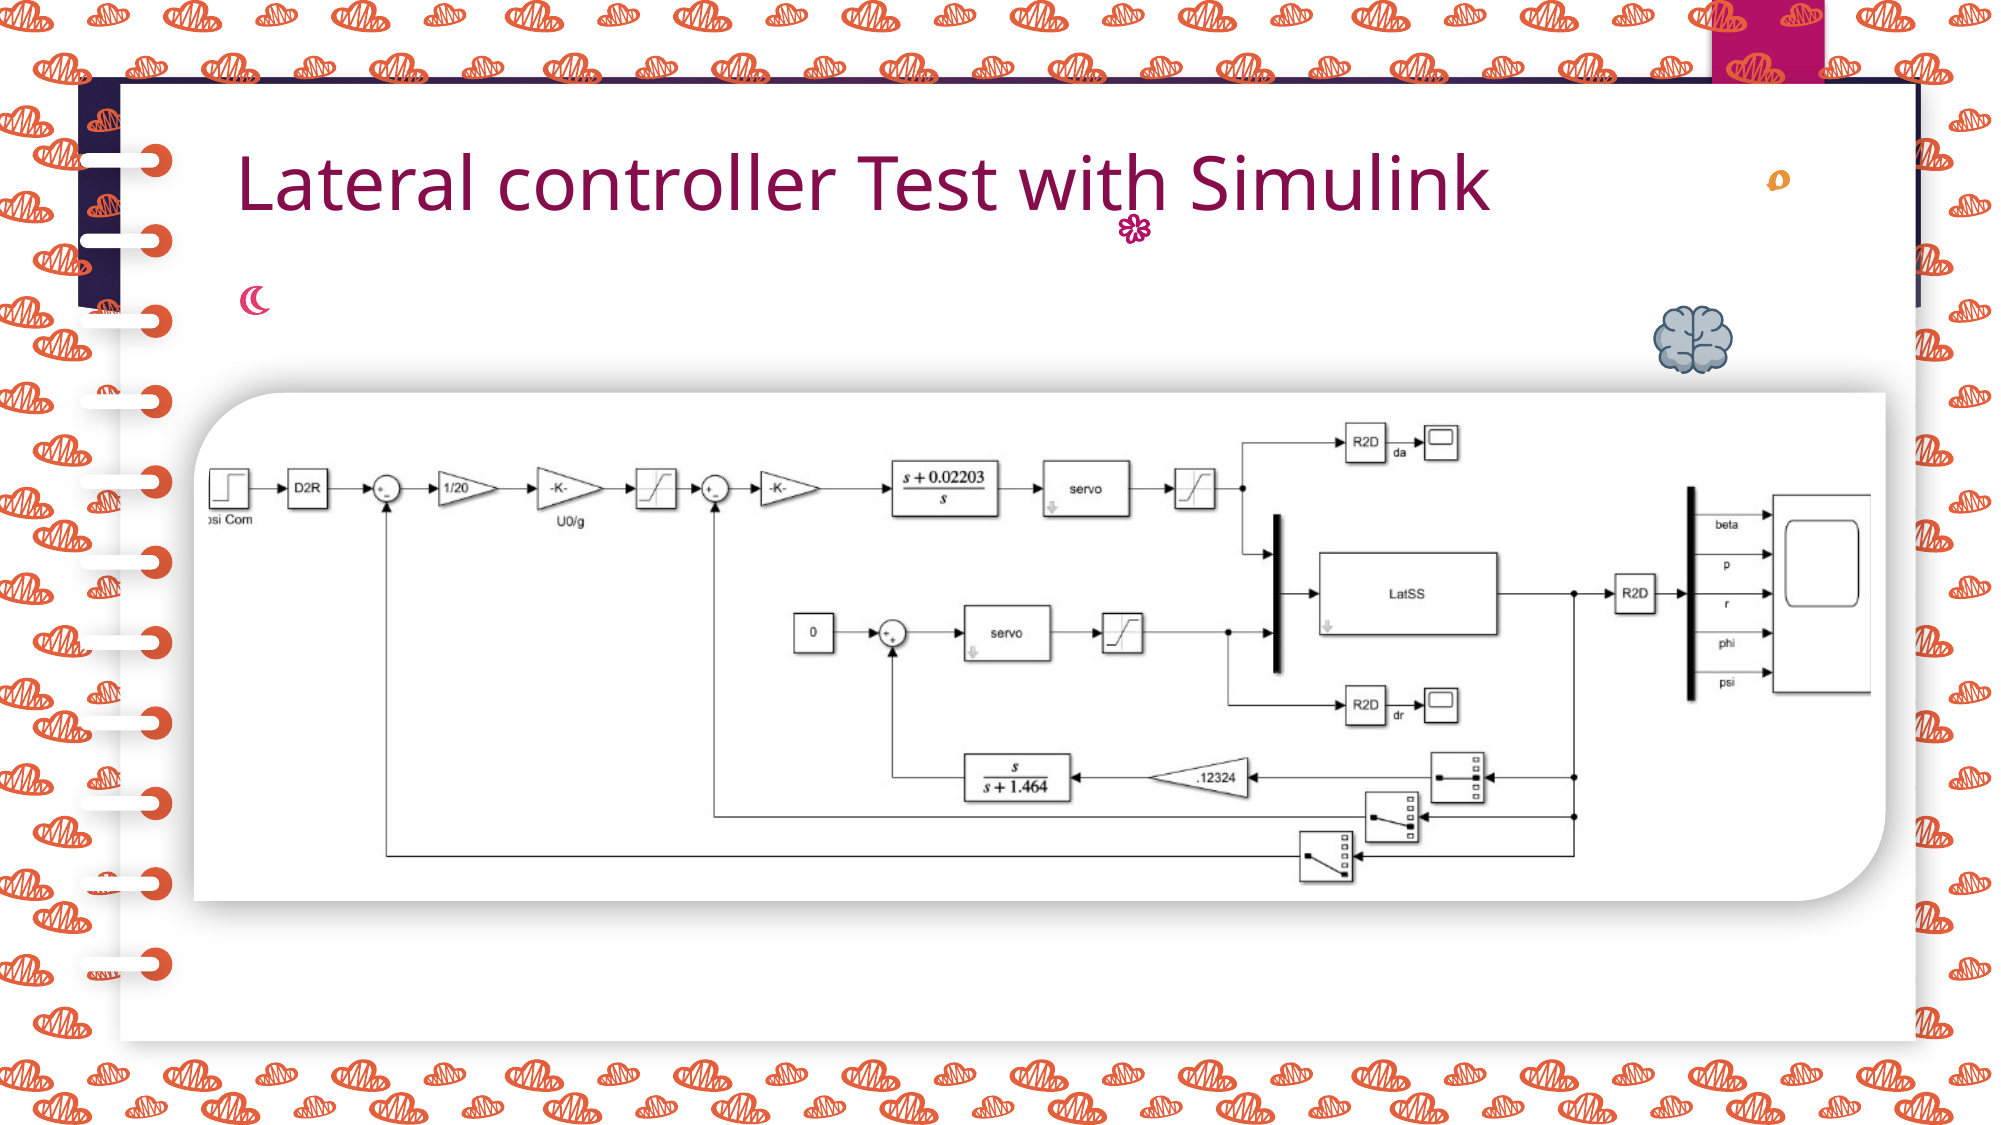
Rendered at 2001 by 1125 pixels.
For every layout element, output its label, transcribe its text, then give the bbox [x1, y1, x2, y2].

text_box [1119, 214, 1150, 244]
text_box [1766, 170, 1790, 192]
title Lateral controller Test with Simulink [215, 117, 1844, 244]
text_box [240, 285, 270, 315]
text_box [1649, 305, 1737, 375]
picture [200, 399, 1879, 894]
